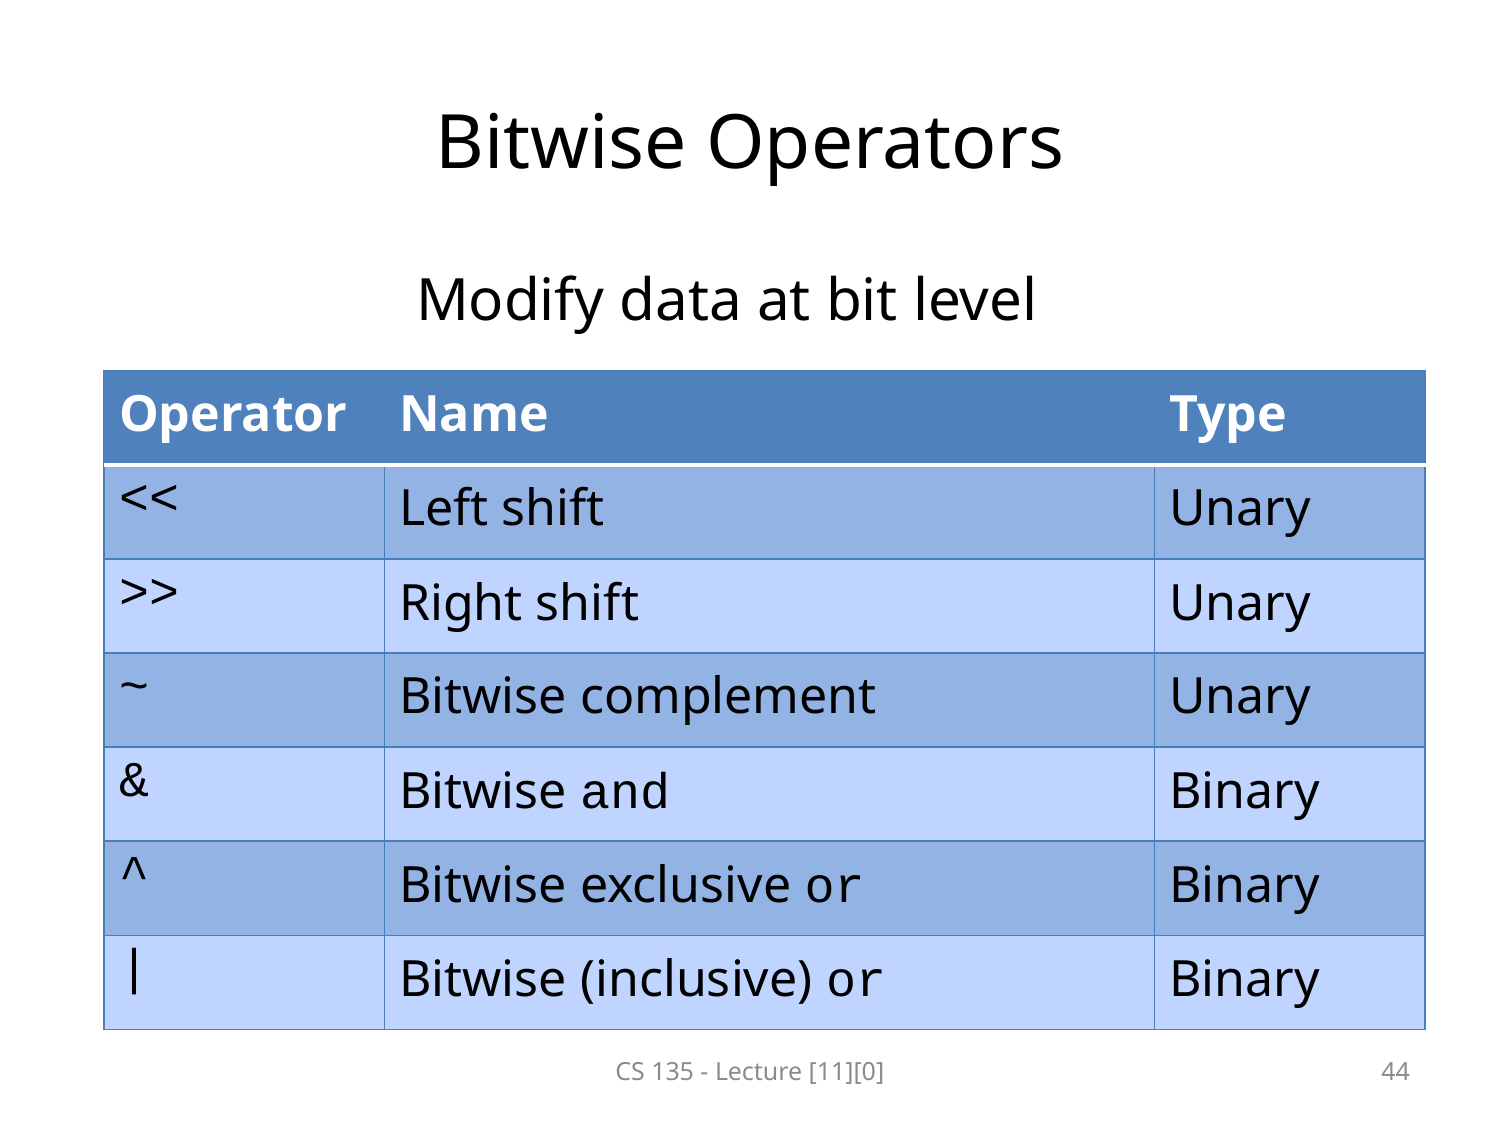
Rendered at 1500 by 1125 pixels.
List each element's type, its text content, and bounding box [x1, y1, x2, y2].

footer CS 135 - Lecture [11][0] [512, 1042, 988, 1103]
table_cell Right shift [385, 560, 1154, 652]
table_cell Bitwise complement [385, 654, 1154, 746]
table_cell | [105, 936, 384, 1029]
table_cell Bitwise and [385, 748, 1154, 840]
table_cell Binary [1155, 842, 1424, 935]
table_cell Unary [1155, 467, 1424, 558]
table_cell ^ [105, 842, 384, 935]
table_header Name [385, 371, 1154, 463]
table_cell >> [105, 560, 384, 652]
table_cell ~ [105, 654, 384, 746]
table_cell Binary [1155, 936, 1424, 1029]
table_cell Unary [1155, 654, 1424, 746]
slide_number 44 [1074, 1042, 1425, 1103]
table_cell Left shift [385, 467, 1154, 558]
table_cell Unary [1155, 560, 1424, 652]
table_cell Binary [1155, 748, 1424, 840]
table_cell << [105, 467, 384, 558]
table_header Type [1155, 371, 1424, 463]
table_cell & [105, 748, 384, 840]
table_cell Bitwise exclusive or [385, 842, 1154, 935]
table_header Operator [105, 371, 384, 463]
text_box Modify data at bit level [401, 254, 1053, 340]
table_cell Bitwise (inclusive) or [385, 936, 1154, 1029]
title Bitwise Operators [75, 45, 1425, 233]
